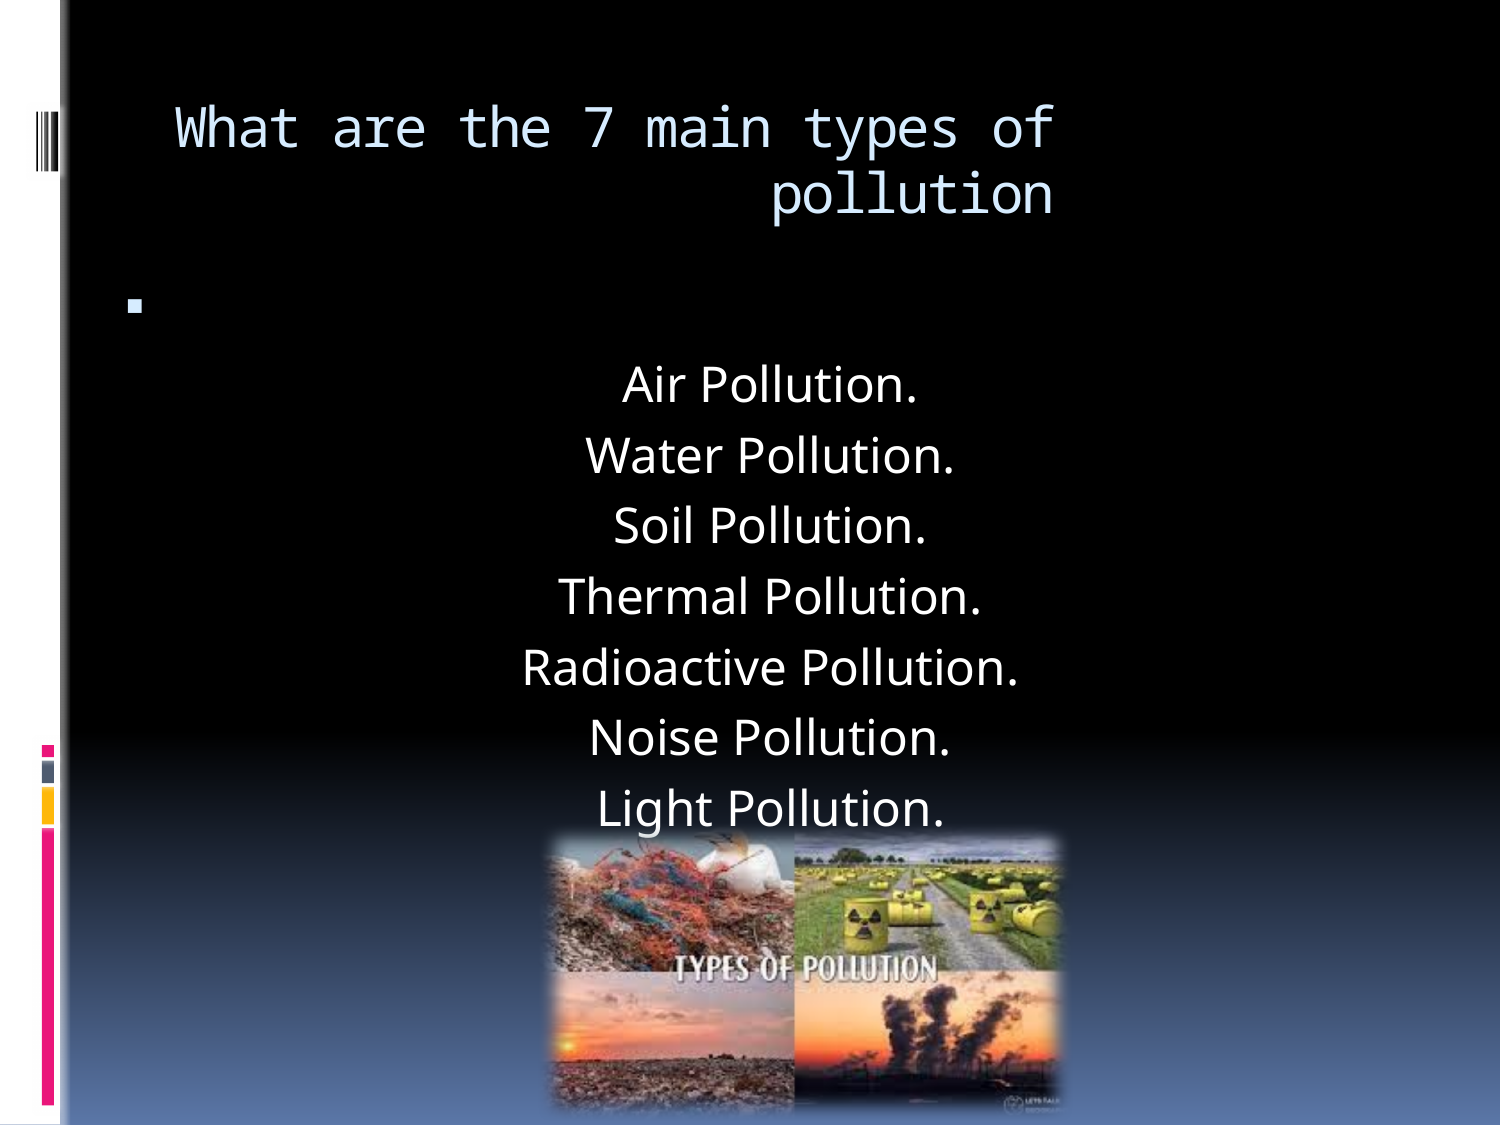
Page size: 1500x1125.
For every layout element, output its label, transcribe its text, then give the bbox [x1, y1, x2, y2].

picture [537, 820, 1074, 1122]
list Air Pollution. Water Pollution. Soil Pollution. Thermal Pollution. Radioactive Pollution. Noise Pollution. Light Pollution. [99, 275, 1425, 1050]
title What are the 7 main types of pollution [150, 83, 1425, 234]
